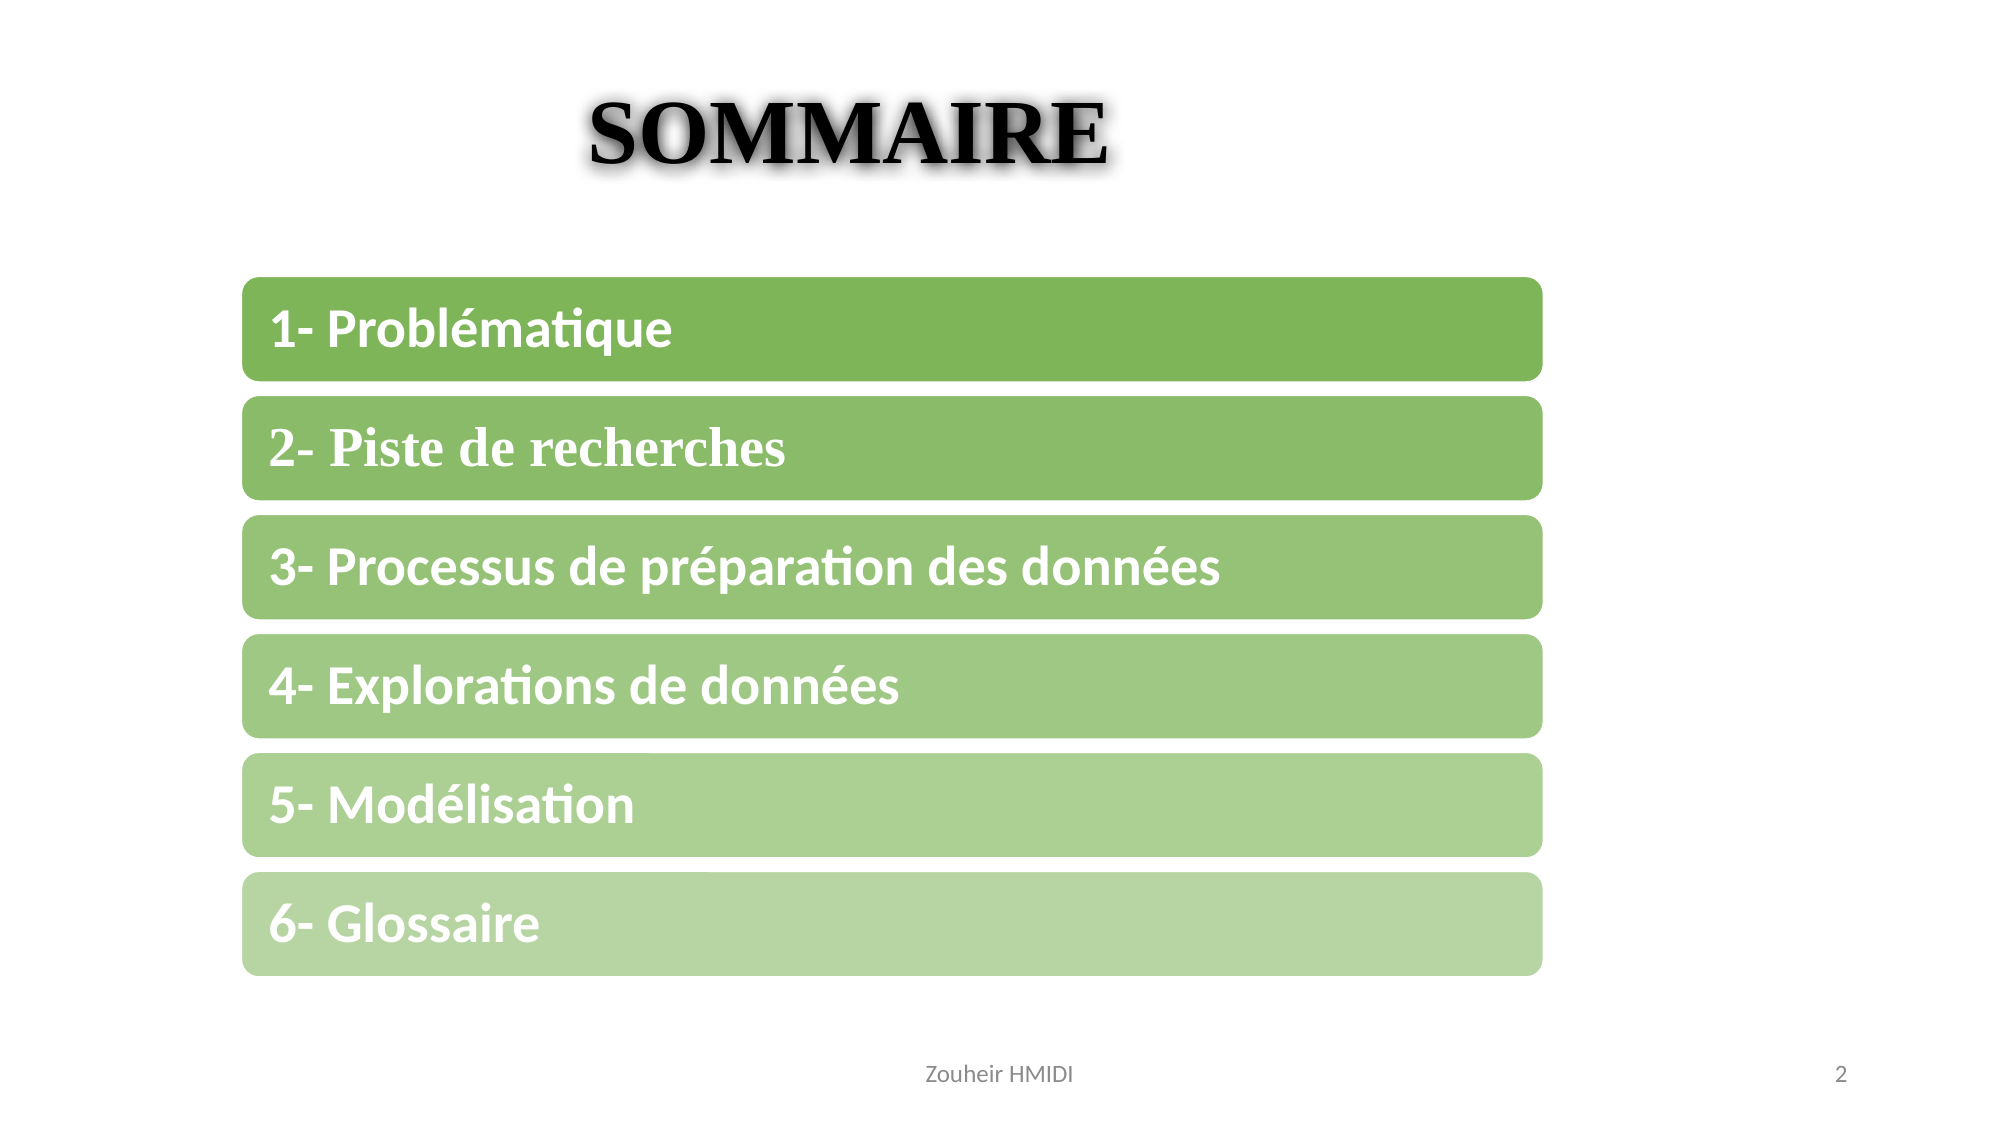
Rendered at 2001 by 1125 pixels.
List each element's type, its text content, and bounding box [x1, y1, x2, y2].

footer Zouheir HMIDI [662, 1042, 1338, 1103]
slide_number 2 [1412, 1042, 1863, 1103]
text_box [241, 273, 1544, 980]
text_box SOMMAIRE [572, 64, 1490, 189]
